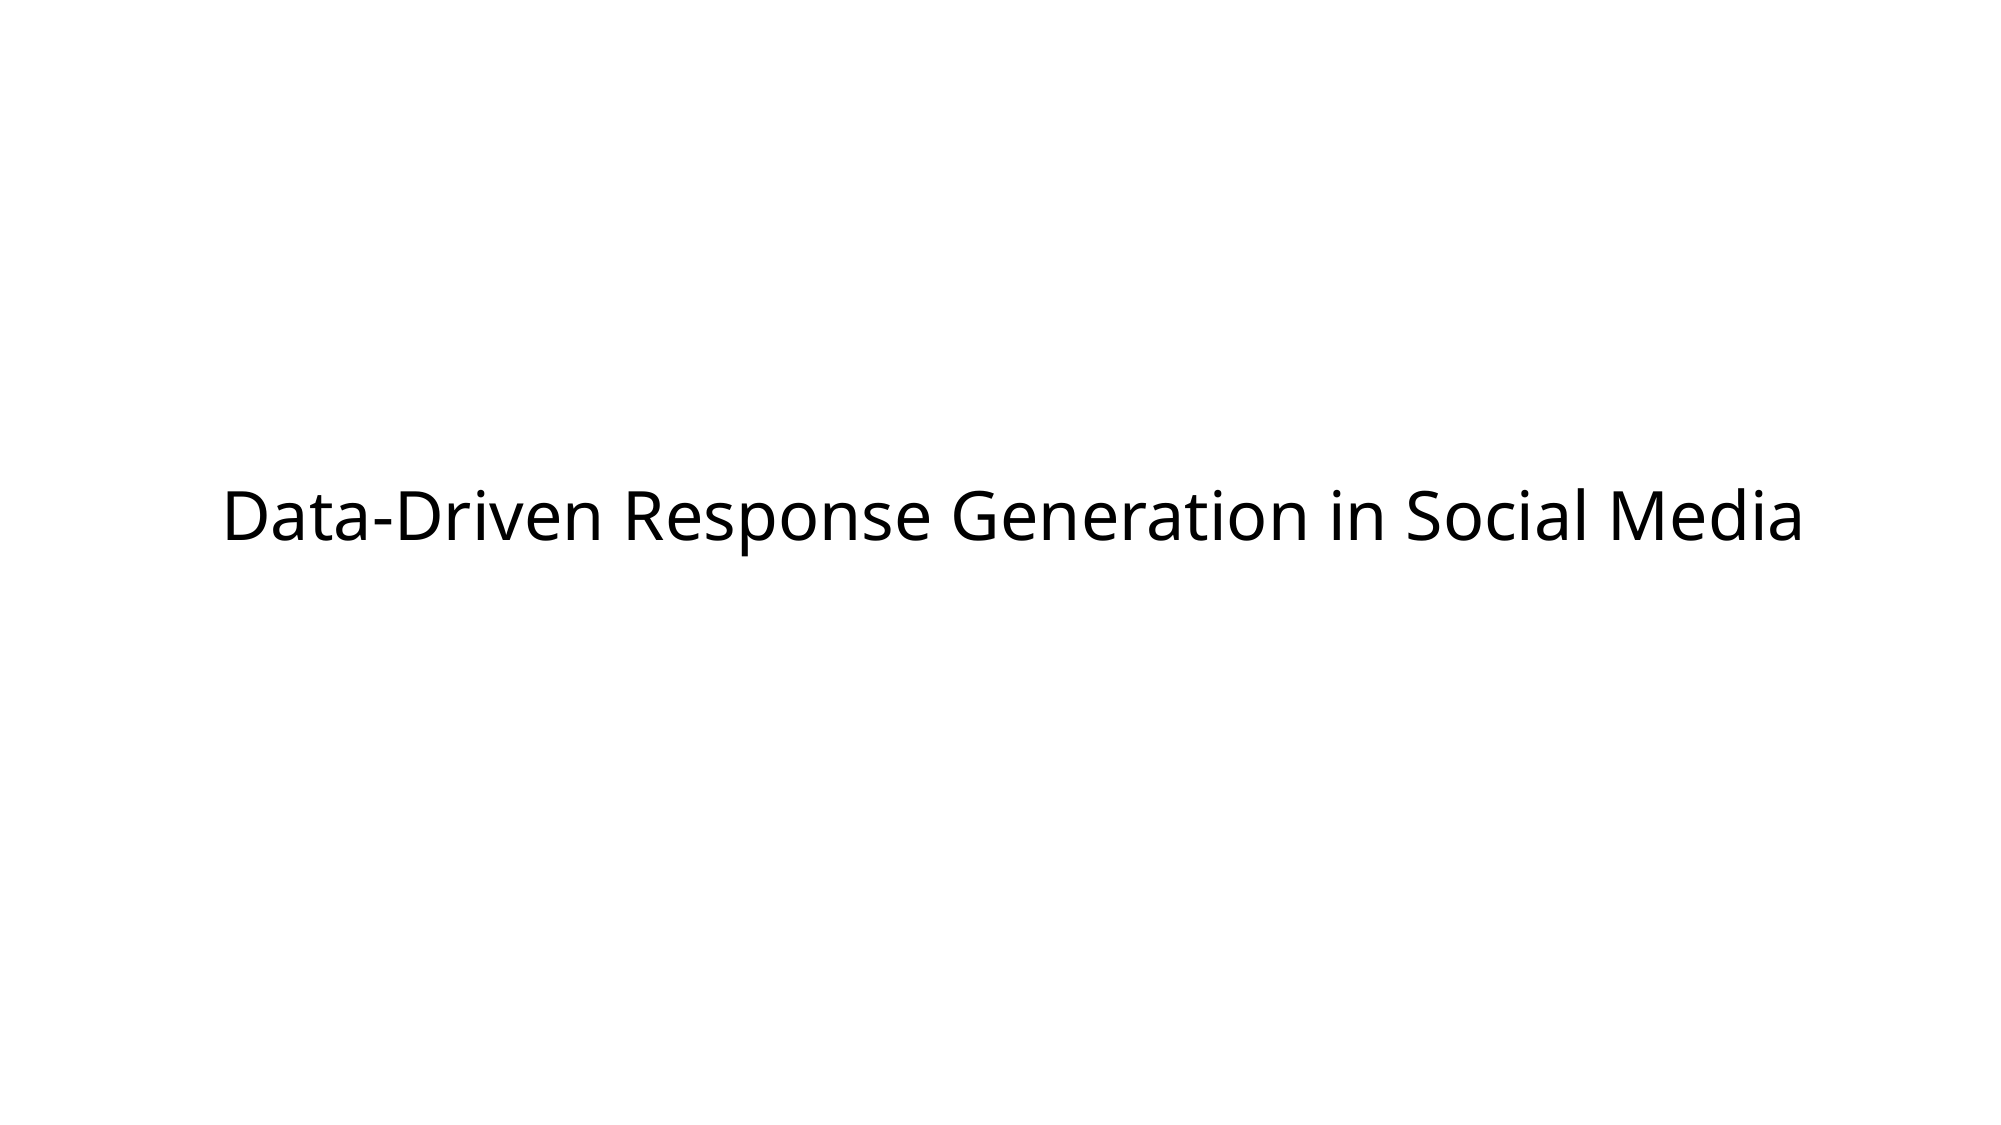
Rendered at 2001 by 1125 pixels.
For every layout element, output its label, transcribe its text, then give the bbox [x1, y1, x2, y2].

title Data-Driven Response Generation in Social Media [206, 404, 1846, 563]
